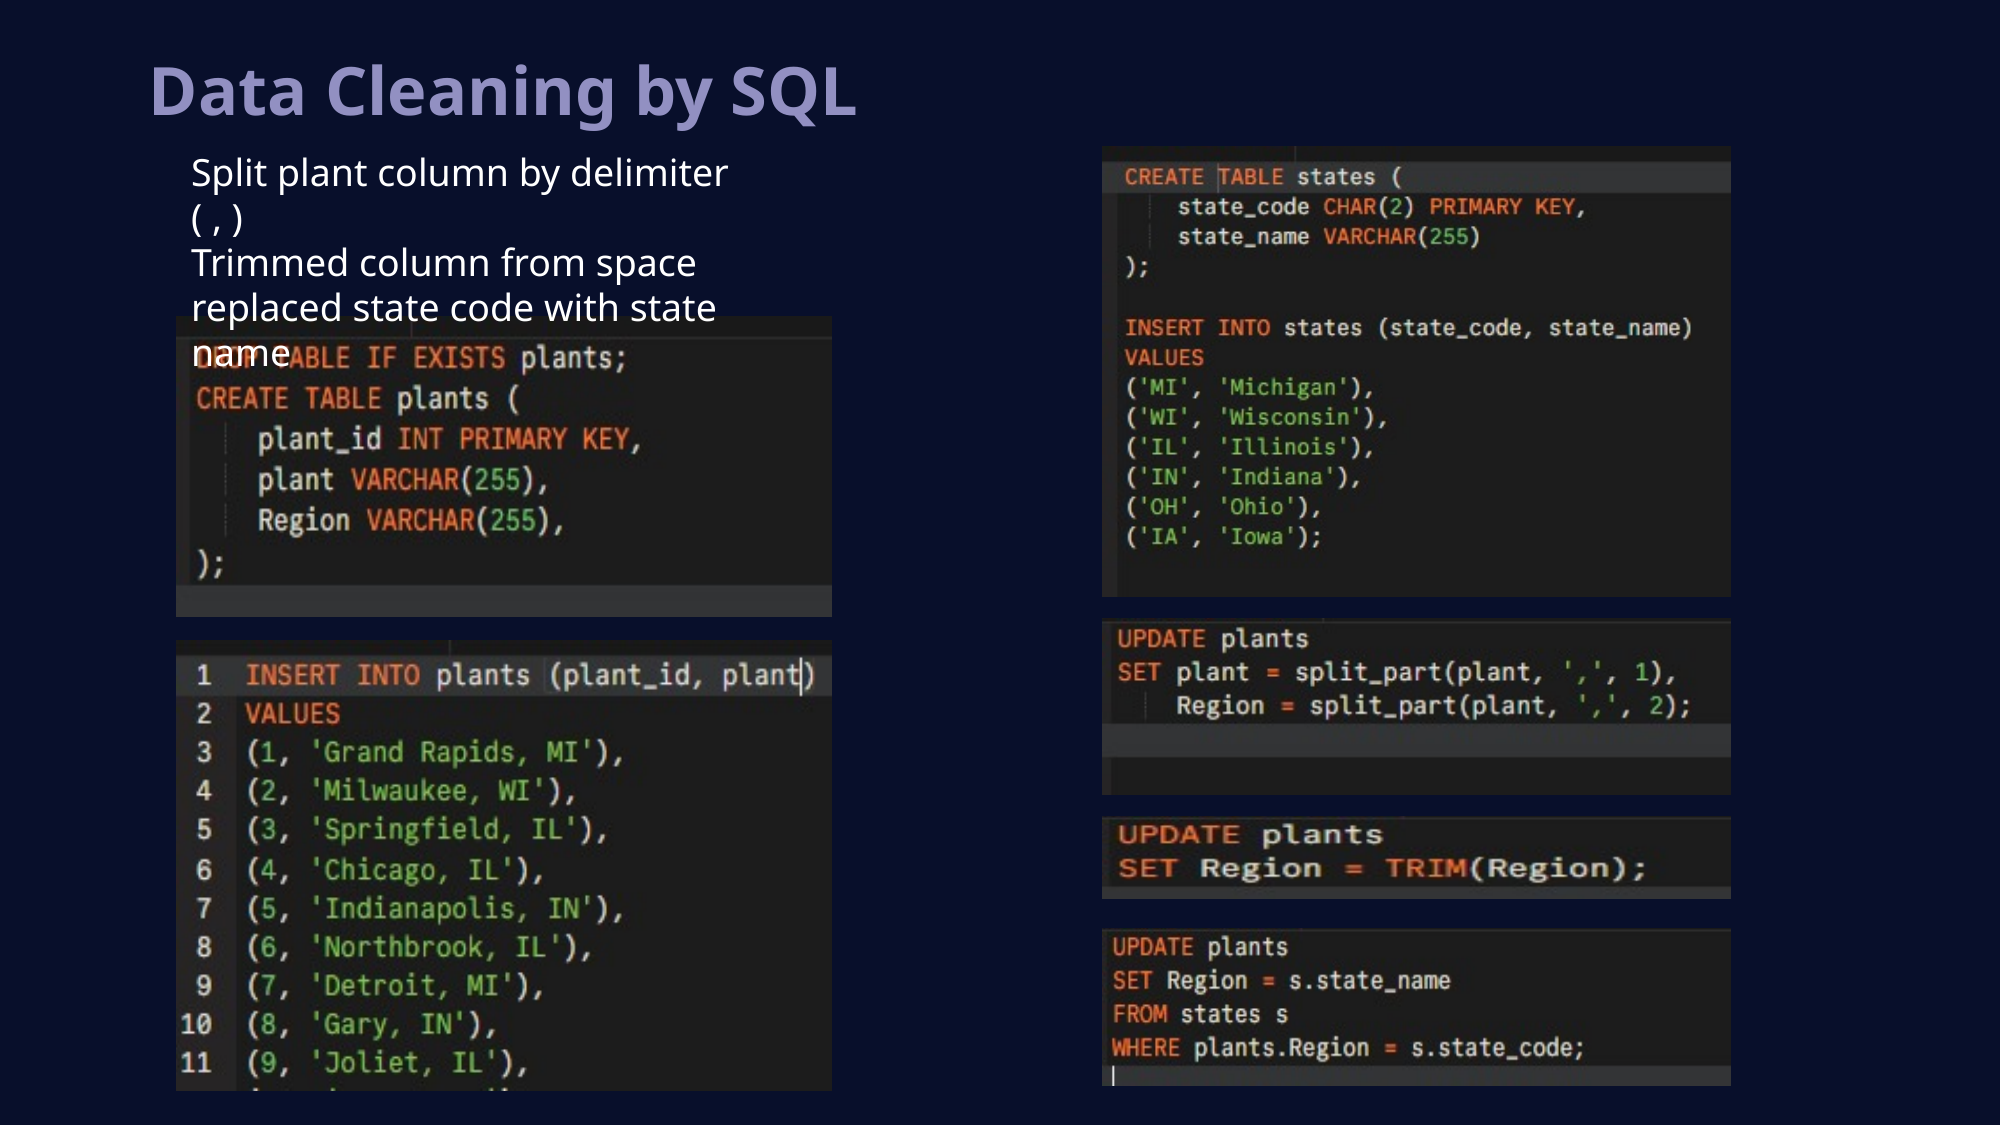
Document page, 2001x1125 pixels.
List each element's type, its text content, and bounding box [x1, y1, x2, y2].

picture [1101, 618, 1732, 796]
picture [1101, 928, 1732, 1086]
text_box Split plant column by delimiter ( , ) Trimmed column from space replaced state code with state name [176, 141, 805, 316]
picture [175, 316, 833, 618]
picture [1101, 146, 1732, 598]
picture [1101, 815, 1732, 900]
text_box Data Cleaning by SQL [134, 41, 874, 136]
picture [175, 639, 833, 1091]
